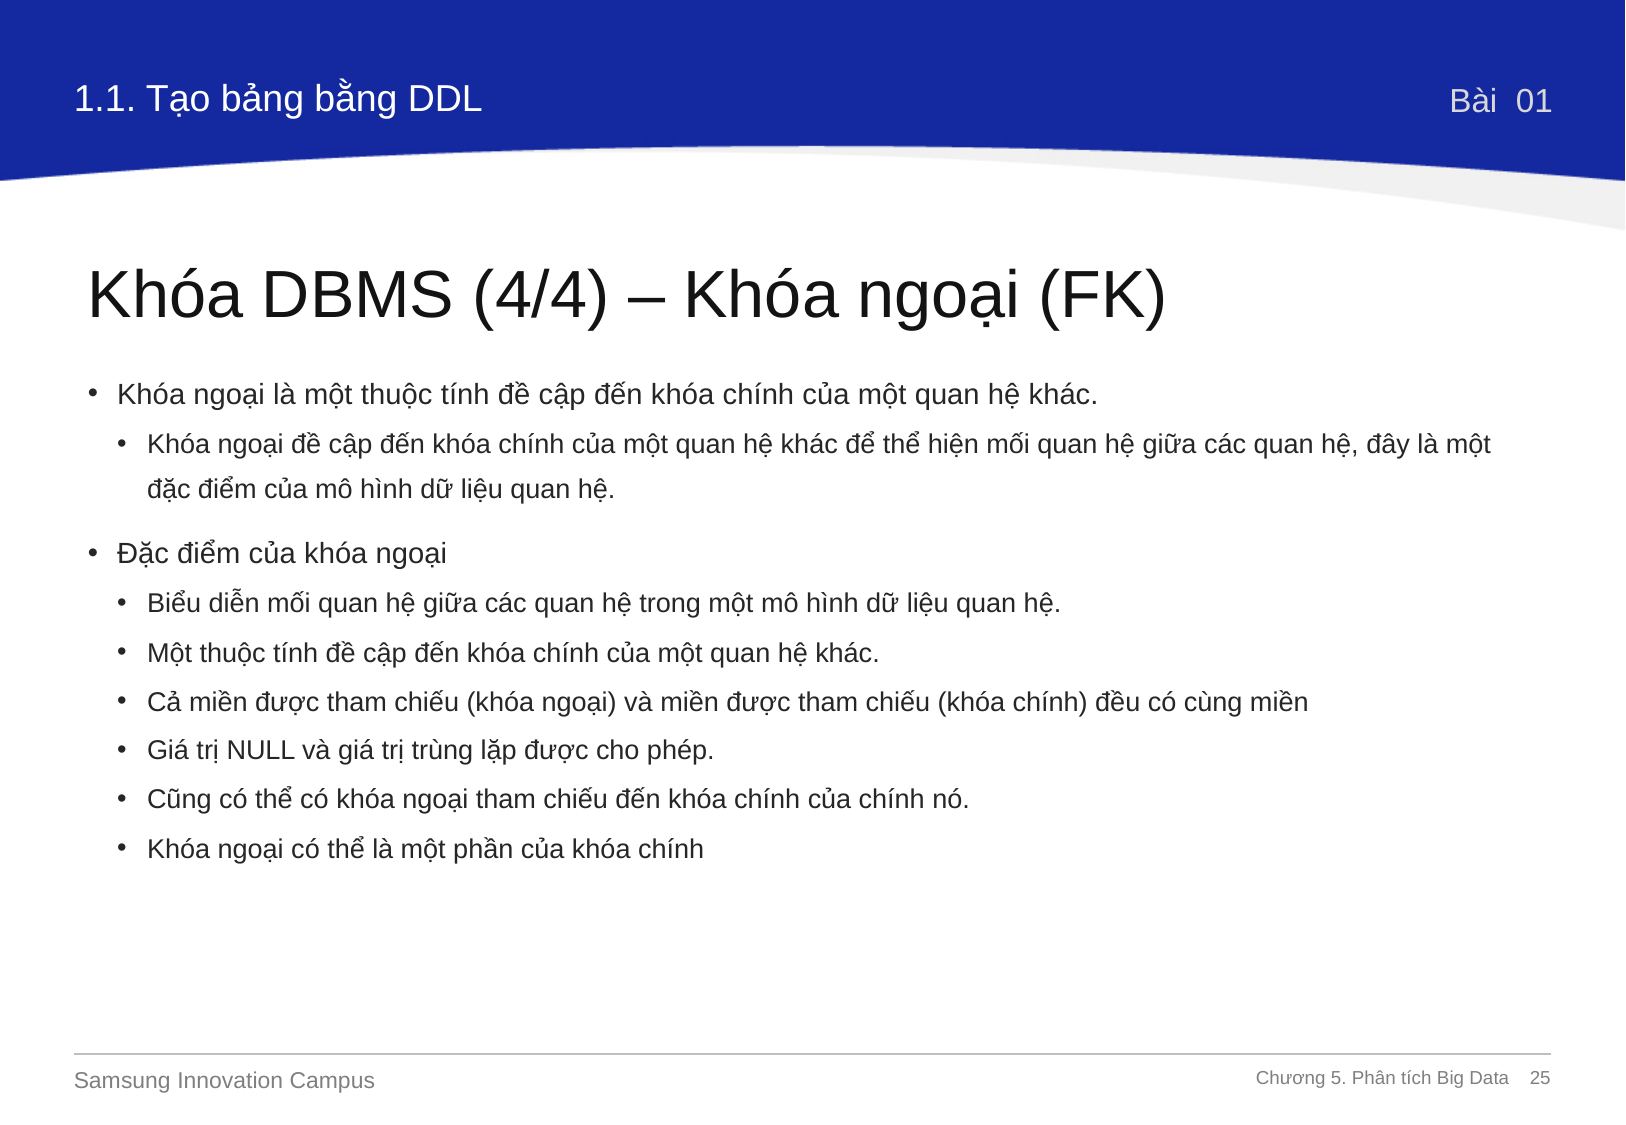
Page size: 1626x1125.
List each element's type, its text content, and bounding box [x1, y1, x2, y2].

list Bài 01 [1423, 79, 1554, 120]
list 1.1. Tạo bảng bằng DDL [73, 73, 1396, 119]
list Khóa DBMS (4/4) – Khóa ngoại (FK) [87, 249, 1531, 331]
list Khóa ngoại là một thuộc tính đề cập đến khóa chính của một quan hệ khác. Khóa ngoại đề cập đến khóa chính của một quan hệ khác để thể hiện mối quan hệ giữa các quan hệ, đây là một đặc điểm của mô hình dữ liệu quan hệ. Đặc điểm của khóa ngoại Biểu diễn mối quan hệ giữa các quan hệ trong một mô hình dữ liệu quan hệ. Một thuộc tính đề cập đến khóa chính của một quan hệ khác. Cả miền được tham chiếu (khóa ngoại) và miền được tham chiếu (khóa chính) đều có cùng miền Giá trị NULL và giá trị trùng lặp được cho phép. Cũng có thể có khóa ngoại tham chiếu đến khóa chính của chính nó. Khóa ngoại có thể là một phần của khóa chính [87, 365, 1531, 516]
picture [0, 0, 1625, 1125]
